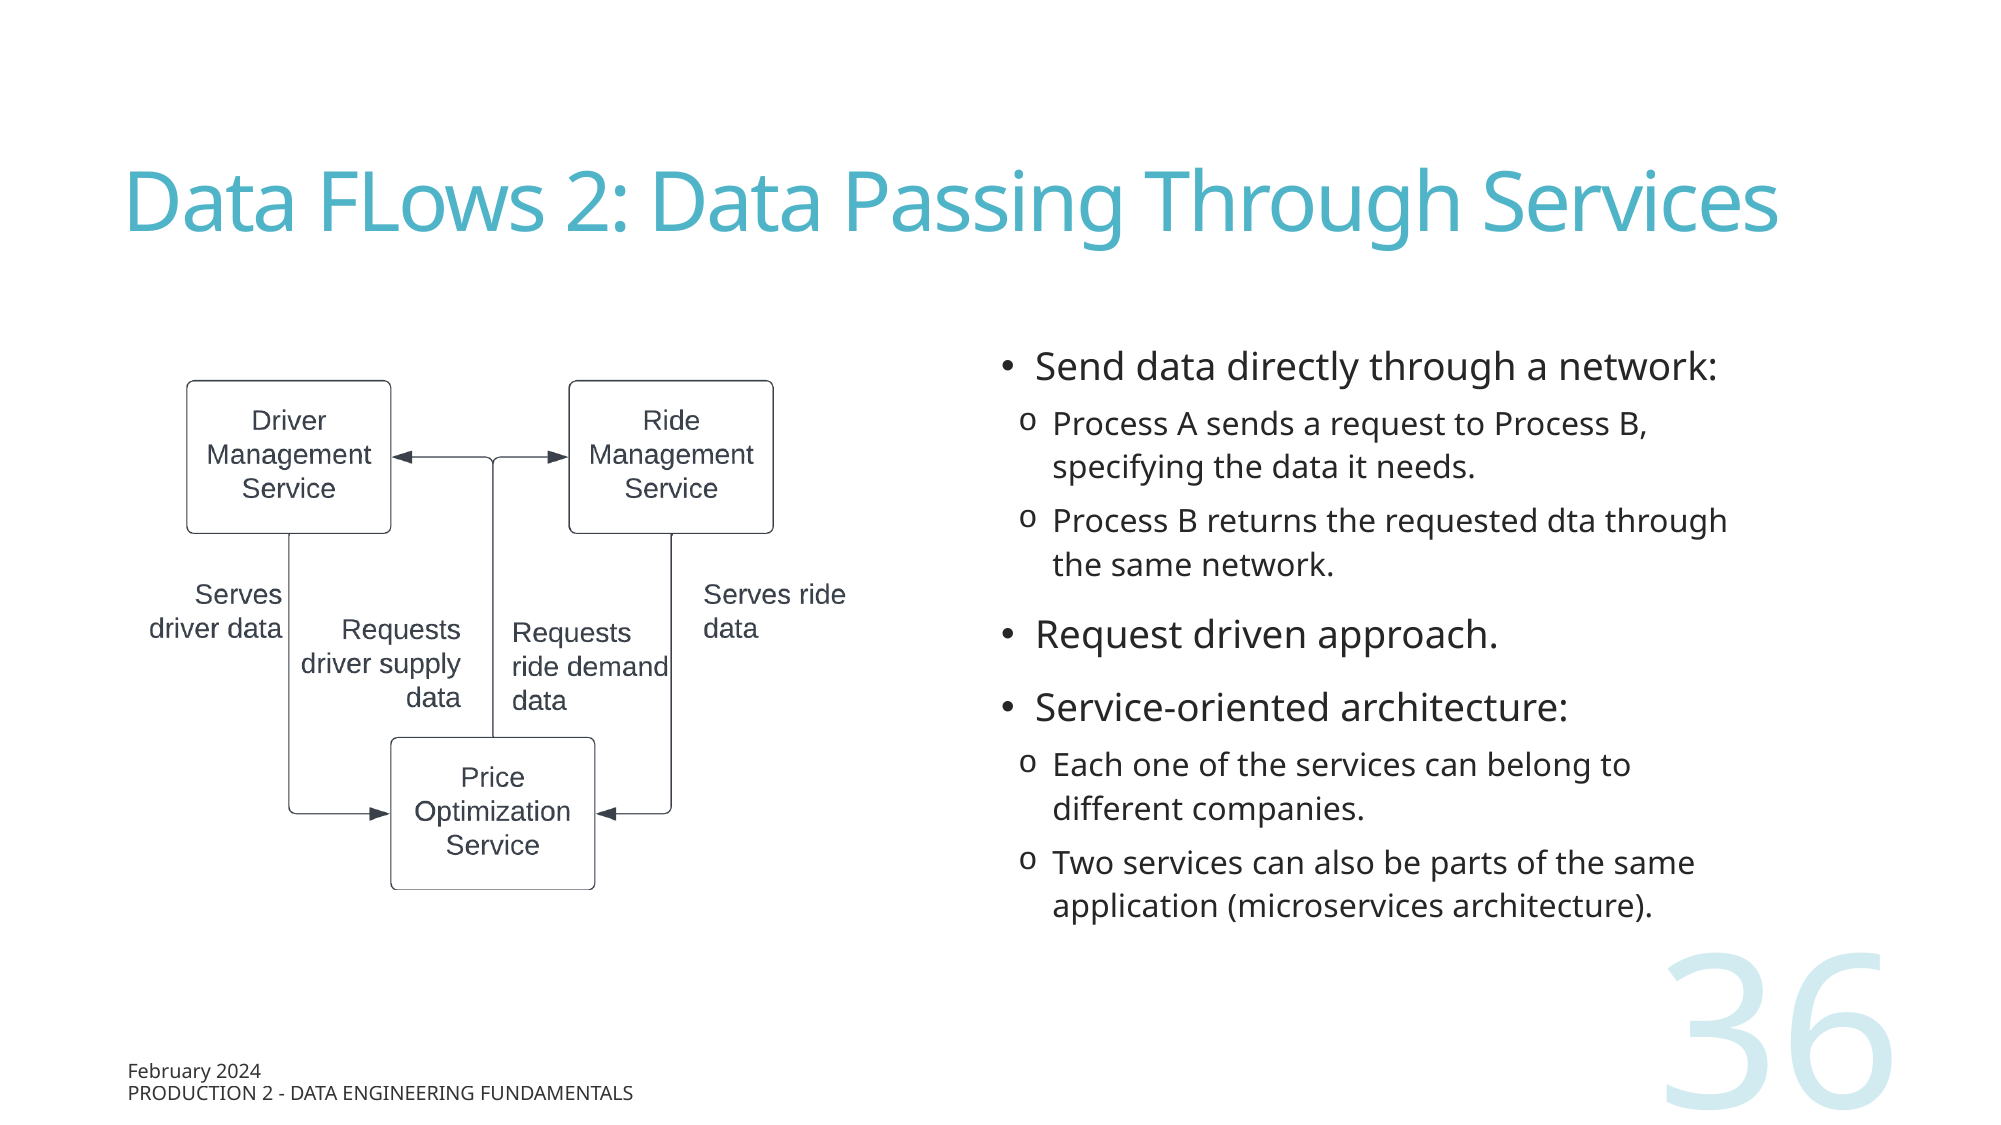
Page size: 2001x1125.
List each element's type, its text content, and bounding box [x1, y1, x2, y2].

picture [110, 378, 876, 890]
title Data FLows 2: Data Passing Through Services [107, 81, 1875, 330]
slide_number 36 [1437, 963, 1918, 1125]
list Send data directly through a network: Process A sends a request to Process B, specifying the data it needs. Process B returns the requested dta through the same network. Request driven approach. Service-oriented architecture: Each one of the services can belong to different companies. Two services can also be parts of the same application (microservices architecture). [986, 327, 1752, 946]
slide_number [112, 1051, 788, 1075]
footer Production 2 - Data Engineering Fundamentals [112, 1075, 938, 1113]
